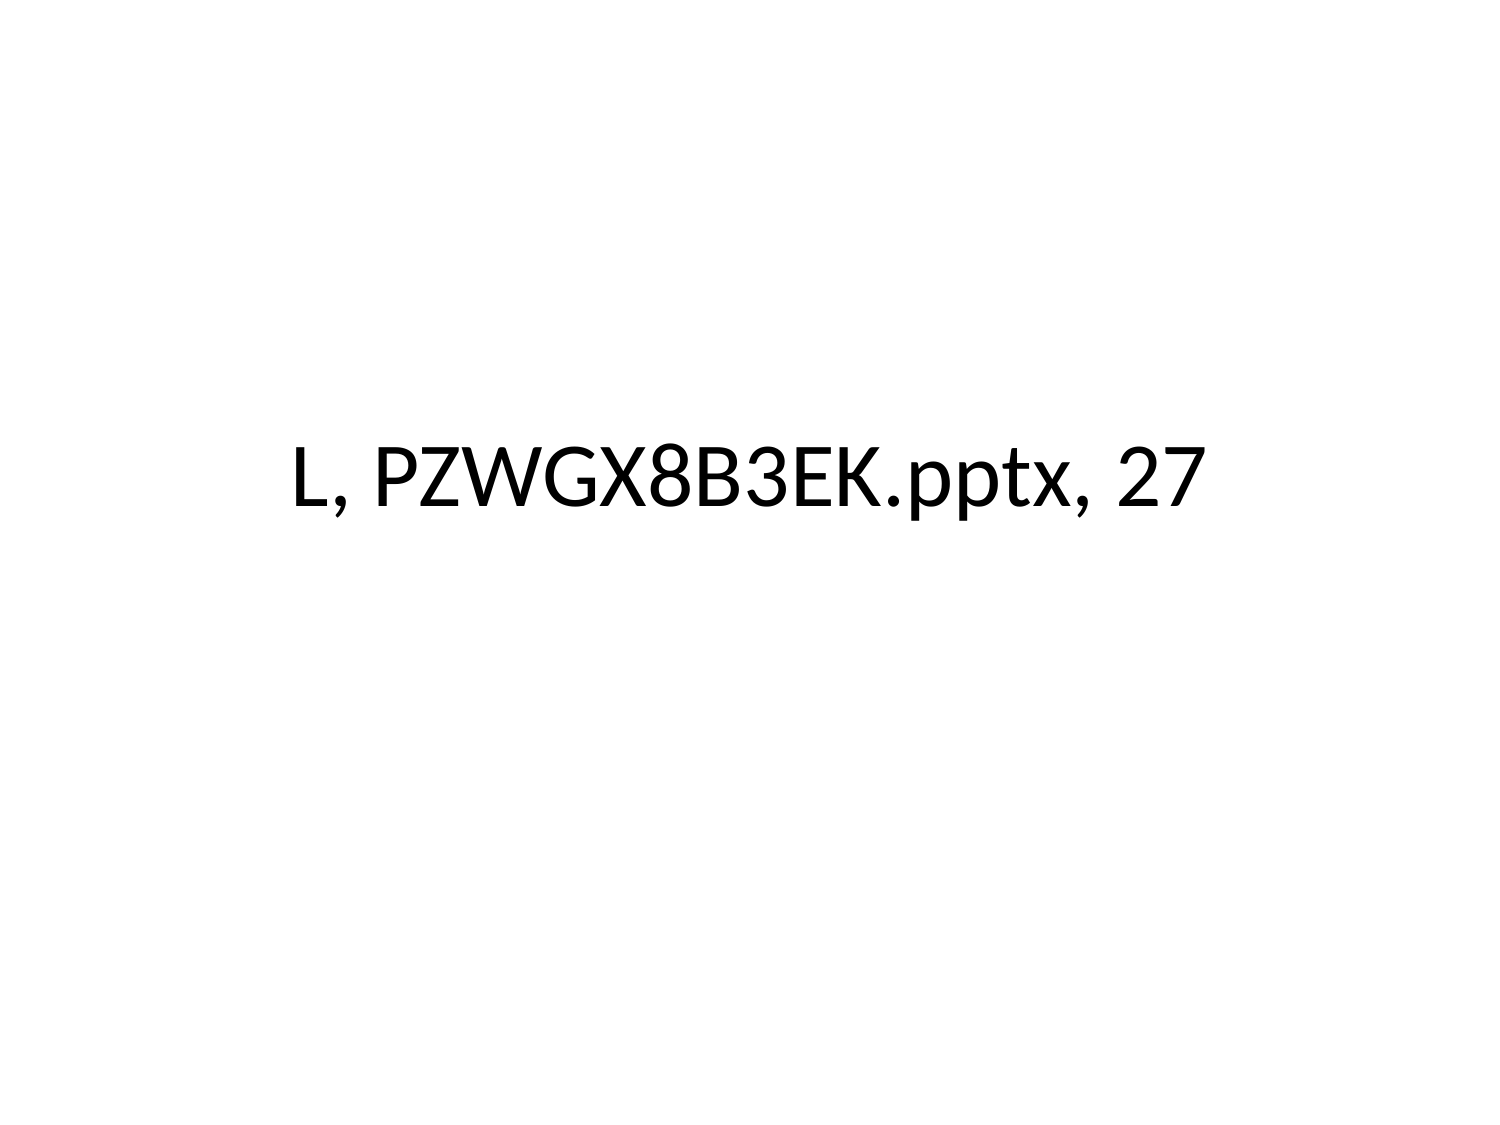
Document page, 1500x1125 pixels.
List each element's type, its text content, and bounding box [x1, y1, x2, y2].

title L, PZWGX8B3EK.pptx, 27 [112, 349, 1388, 591]
